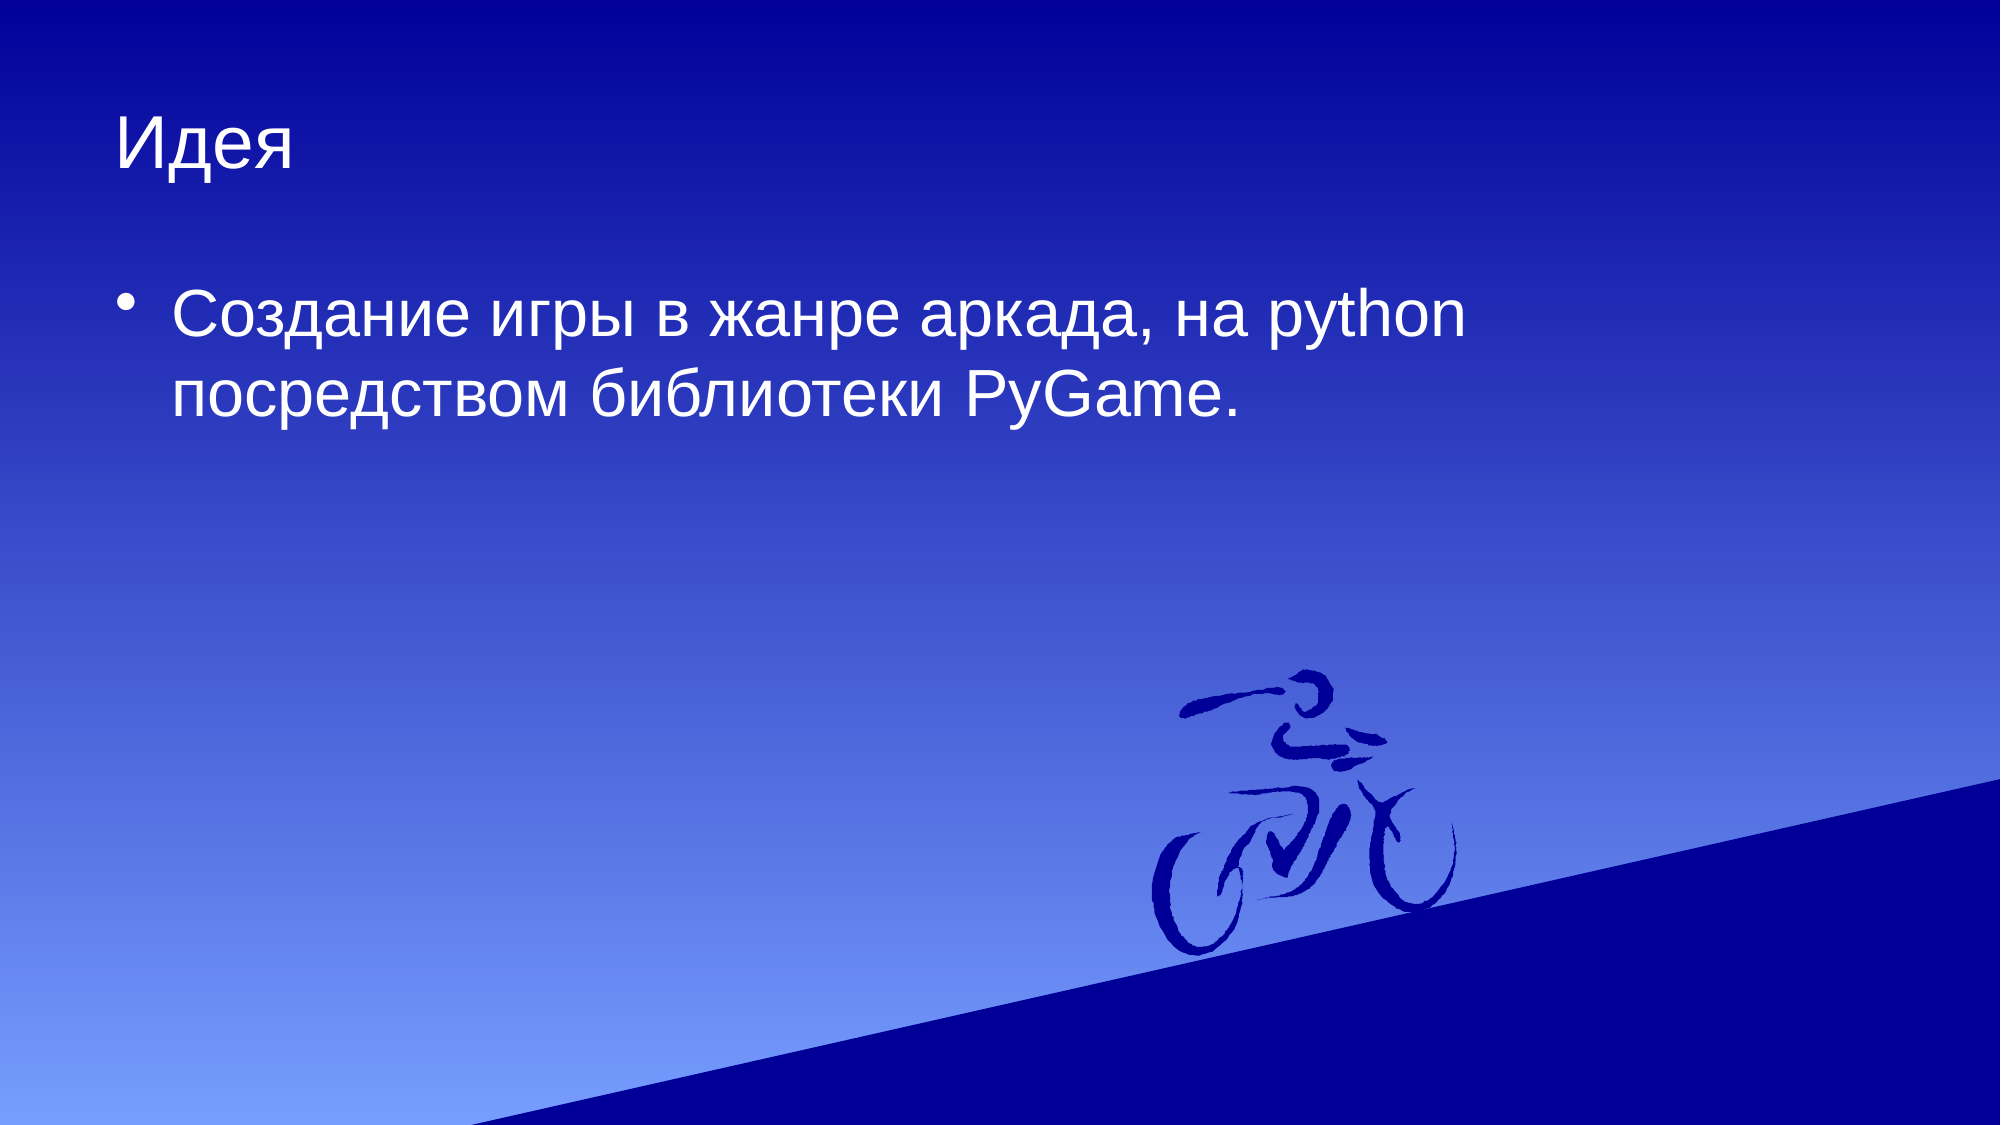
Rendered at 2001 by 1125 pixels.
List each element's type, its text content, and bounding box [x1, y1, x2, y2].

list Создание игры в жанре аркада, на python посредством библиотеки PyGame. [99, 262, 1901, 1006]
title Идея [99, 44, 1901, 233]
